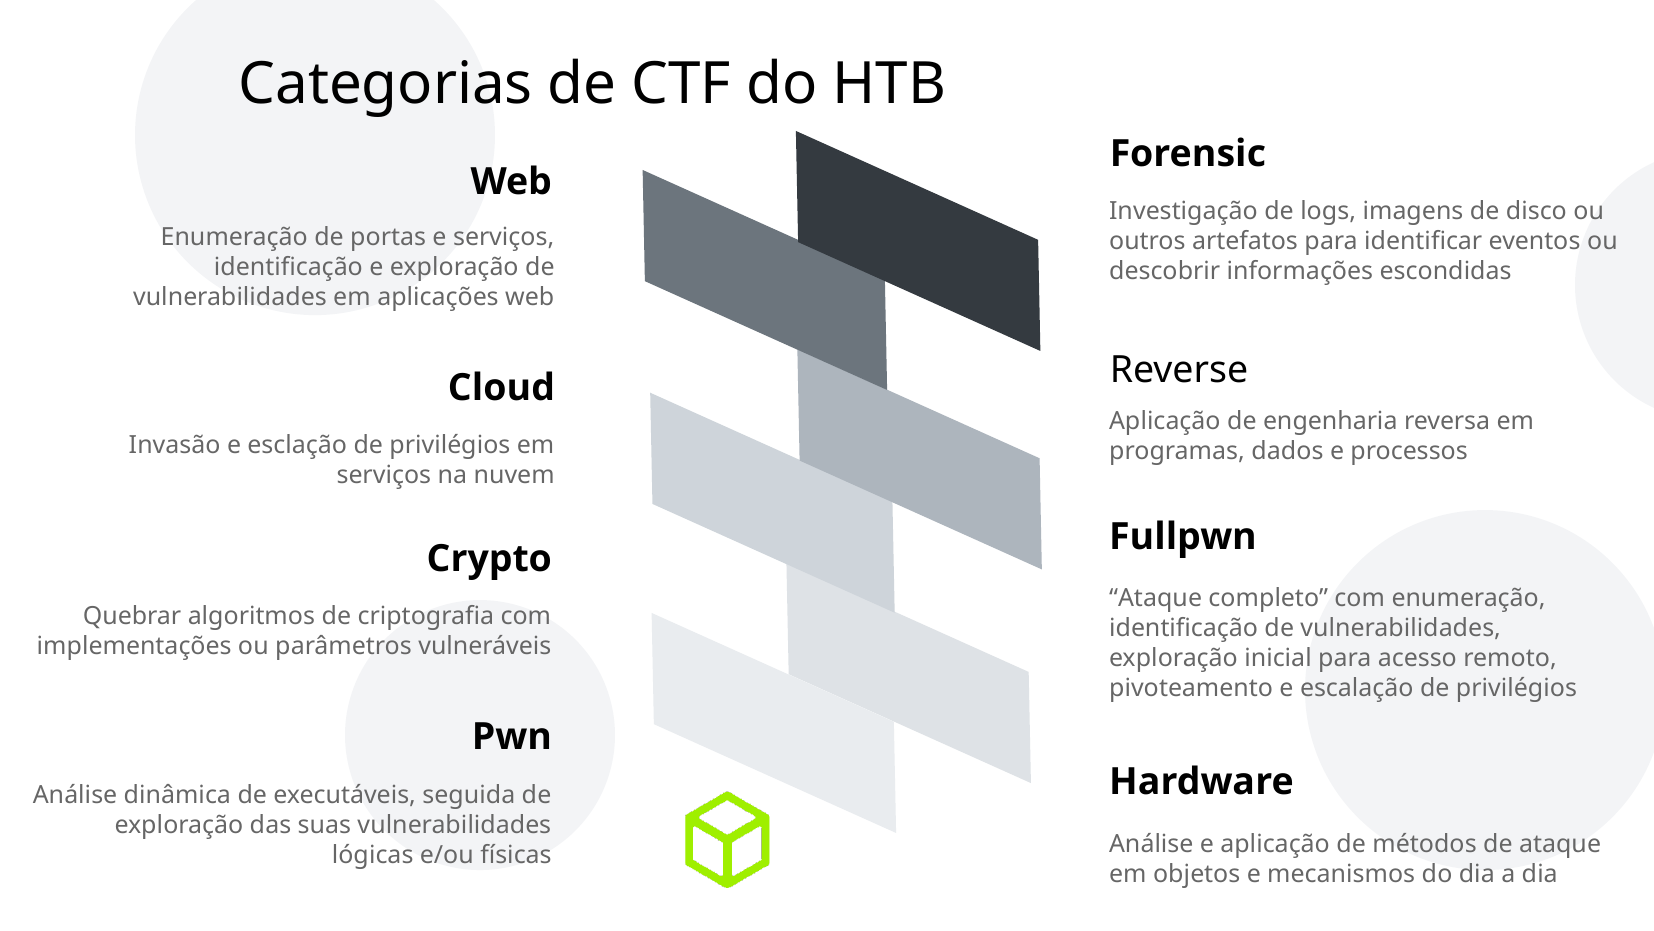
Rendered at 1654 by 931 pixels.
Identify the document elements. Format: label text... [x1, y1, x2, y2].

text_box Categorias de CTF do HTB [187, 37, 998, 123]
text_box Invasão e esclação de privilégios em serviços na nuvem [71, 421, 570, 514]
text_box Reverse [1094, 337, 1425, 398]
picture [637, 749, 817, 930]
text_box Forensic [1094, 121, 1425, 188]
text_box Investigação de logs, imagens de disco ou outros artefatos para identificar eventos ou descobrir informações escondidas [1094, 187, 1650, 311]
text_box Aplicação de engenharia reversa em programas, dados e processos [1094, 397, 1575, 481]
text_box “Ataque completo” com enumeração, identificação de vulnerabilidades, exploração inicial para acesso remoto, pivoteamento e escalação de privilégios [1094, 574, 1650, 726]
text_box Hardware [1094, 750, 1425, 816]
text_box Fullpwn [1094, 504, 1425, 571]
text_box Análise dinâmica de executáveis, seguida de exploração das suas vulnerabilidades lógicas e/ou físicas [11, 770, 567, 888]
text_box Análise e aplicação de métodos de ataque em objetos e mecanismos do dia a dia [1094, 820, 1650, 903]
text_box Crypto [236, 526, 567, 593]
text_box Cloud [239, 355, 570, 422]
text_box Enumeração de portas e serviços, identificação e exploração de vulnerabilidades em aplicações web [109, 213, 570, 330]
text_box Quebrar algoritmos de criptografia com implementações ou parâmetros vulneráveis [11, 592, 567, 676]
text_box Web [236, 150, 567, 213]
text_box Pwn [236, 705, 567, 771]
